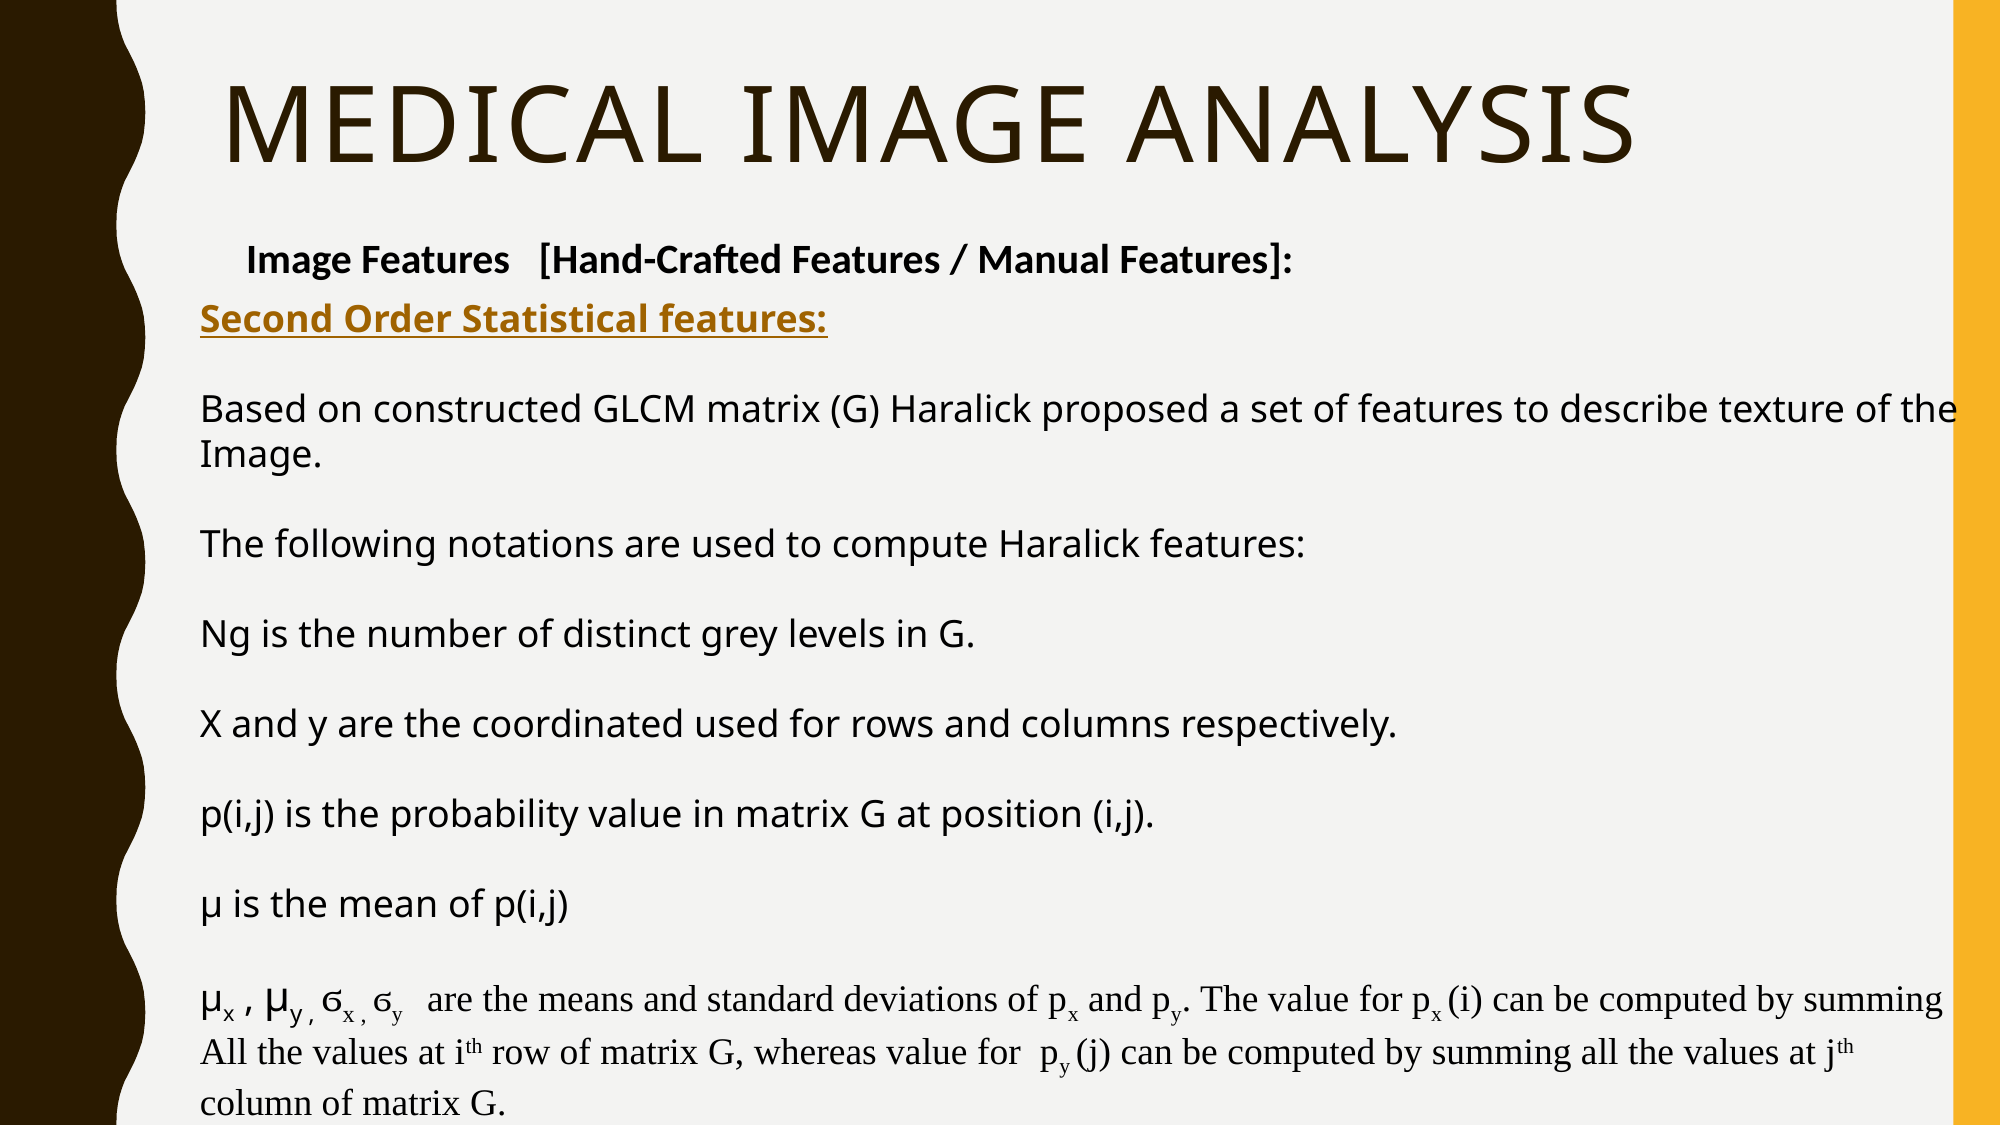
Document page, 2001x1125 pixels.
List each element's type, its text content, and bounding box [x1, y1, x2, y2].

text_box Second Order Statistical features: Based on constructed GLCM matrix (G) Haralick proposed a set of features to describe texture of the Image. The following notations are used to compute Haralick features: Ng is the number of distinct grey levels in G. X and y are the coordinated used for rows and columns respectively. p(i,j) is the probability value in matrix G at position (i,j). µ is the mean of p(i,j) µx , µy , ϭx , ϭy are the means and standard deviations of px and py. The value for px (i) can be computed by summing All the values at ith row of matrix G, whereas value for py (j) can be computed by summing all the values at jth column of matrix G. [185, 287, 1975, 1125]
title medical Image Analysis [205, 62, 1875, 287]
text_box Image Features [Hand-Crafted Features / Manual Features]: [231, 221, 1549, 287]
